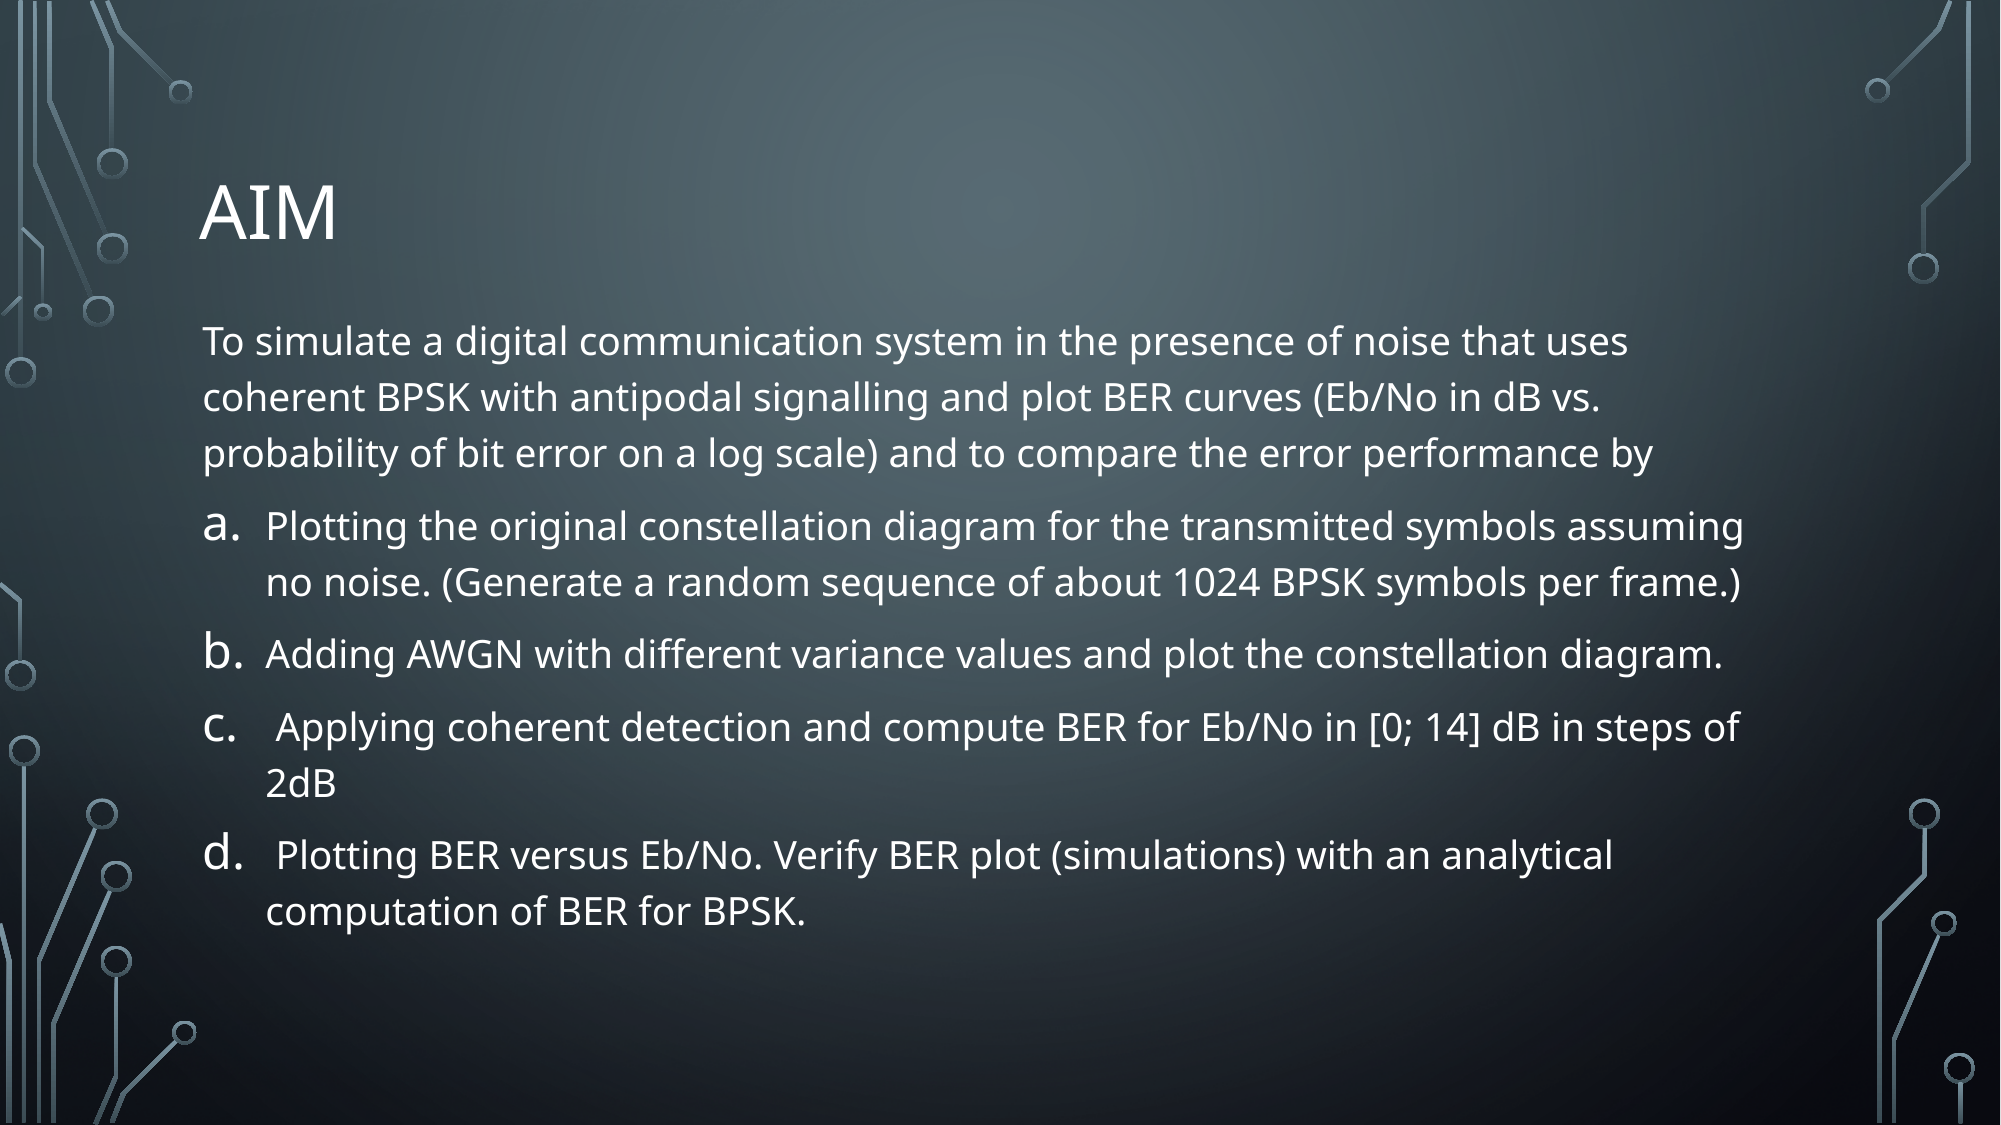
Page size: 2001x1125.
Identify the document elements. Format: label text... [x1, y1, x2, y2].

list To simulate a digital communication system in the presence of noise that uses coherent BPSK with antipodal signalling and plot BER curves (Eb/No in dB vs. probability of bit error on a log scale) and to compare the error performance by Plotting the original constellation diagram for the transmitted symbols assuming no noise. (Generate a random sequence of about 1024 BPSK symbols per frame.) Adding AWGN with different variance values and plot the constellation diagram. Applying coherent detection and compute BER for Eb/No in [0; 14] dB in steps of 2dB Plotting BER versus Eb/No. Verify BER plot (simulations) with an analytical computation of BER for BPSK. [187, 299, 1813, 950]
title AIM [184, 94, 1810, 337]
